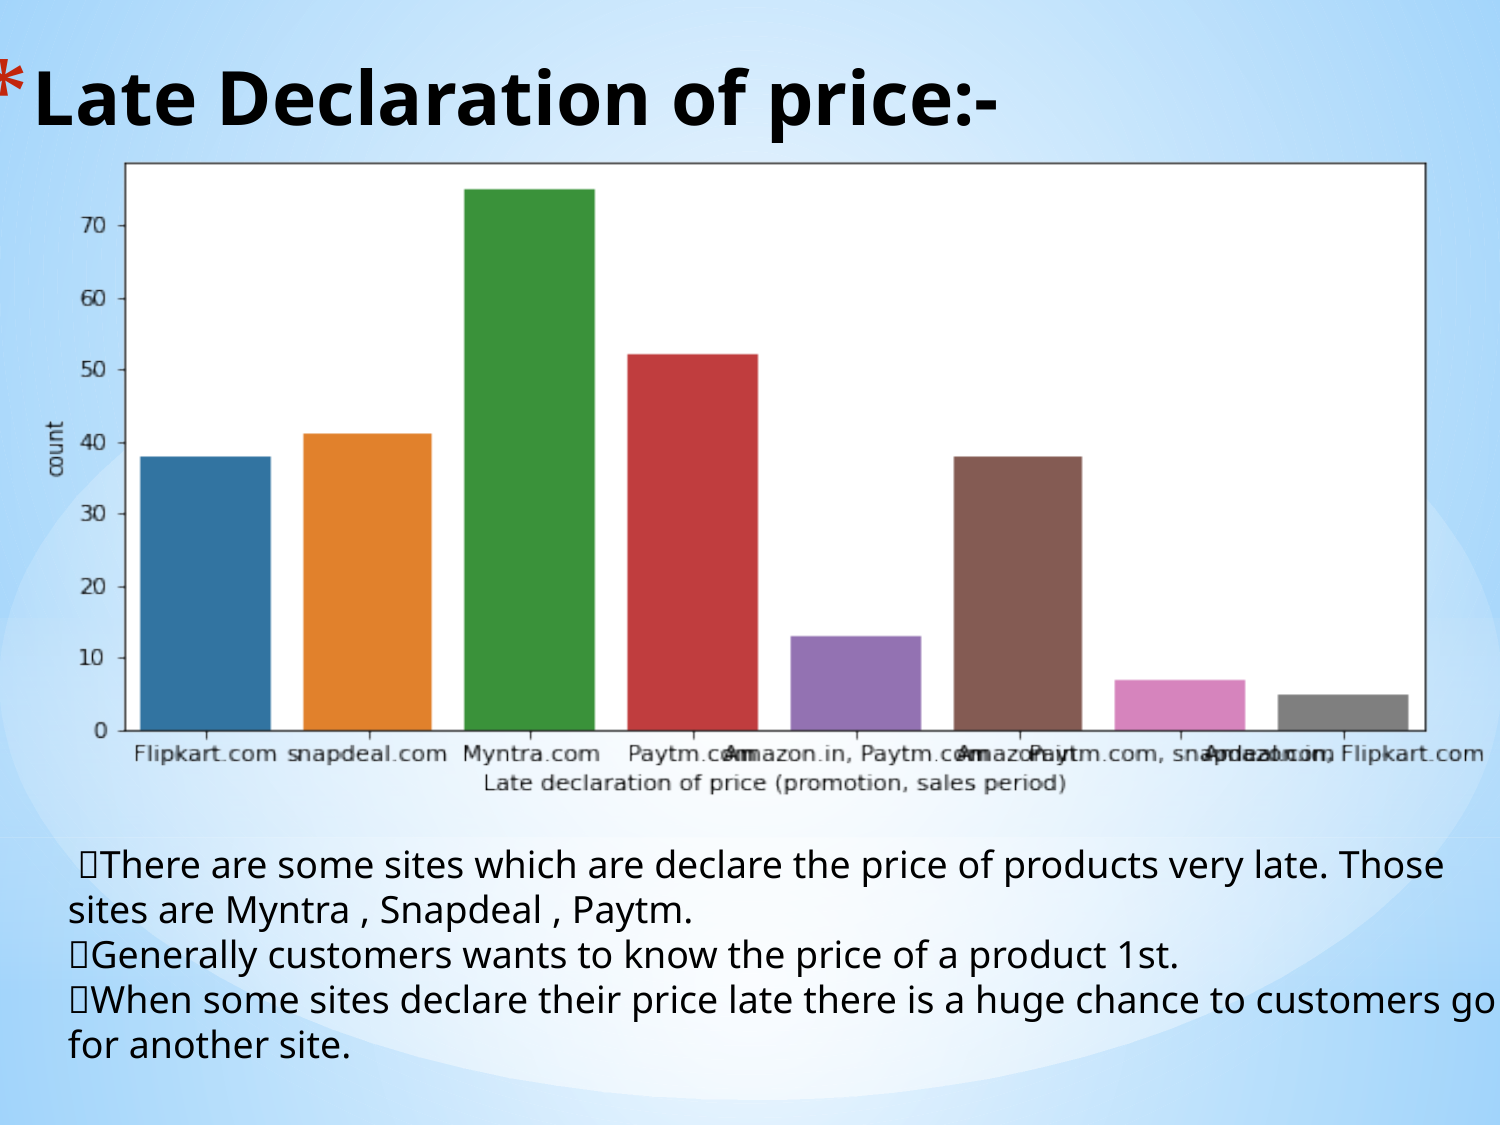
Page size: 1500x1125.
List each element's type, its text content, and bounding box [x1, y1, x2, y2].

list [28, 148, 1500, 810]
text_box There are some sites which are declare the price of products very late. Those sites are Myntra , Snapdeal , Paytm. Generally customers wants to know the price of a product 1st. When some sites declare their price late there is a huge chance to customers go for another site. [53, 834, 1500, 1074]
title Late Declaration of price:- [0, 42, 1015, 231]
